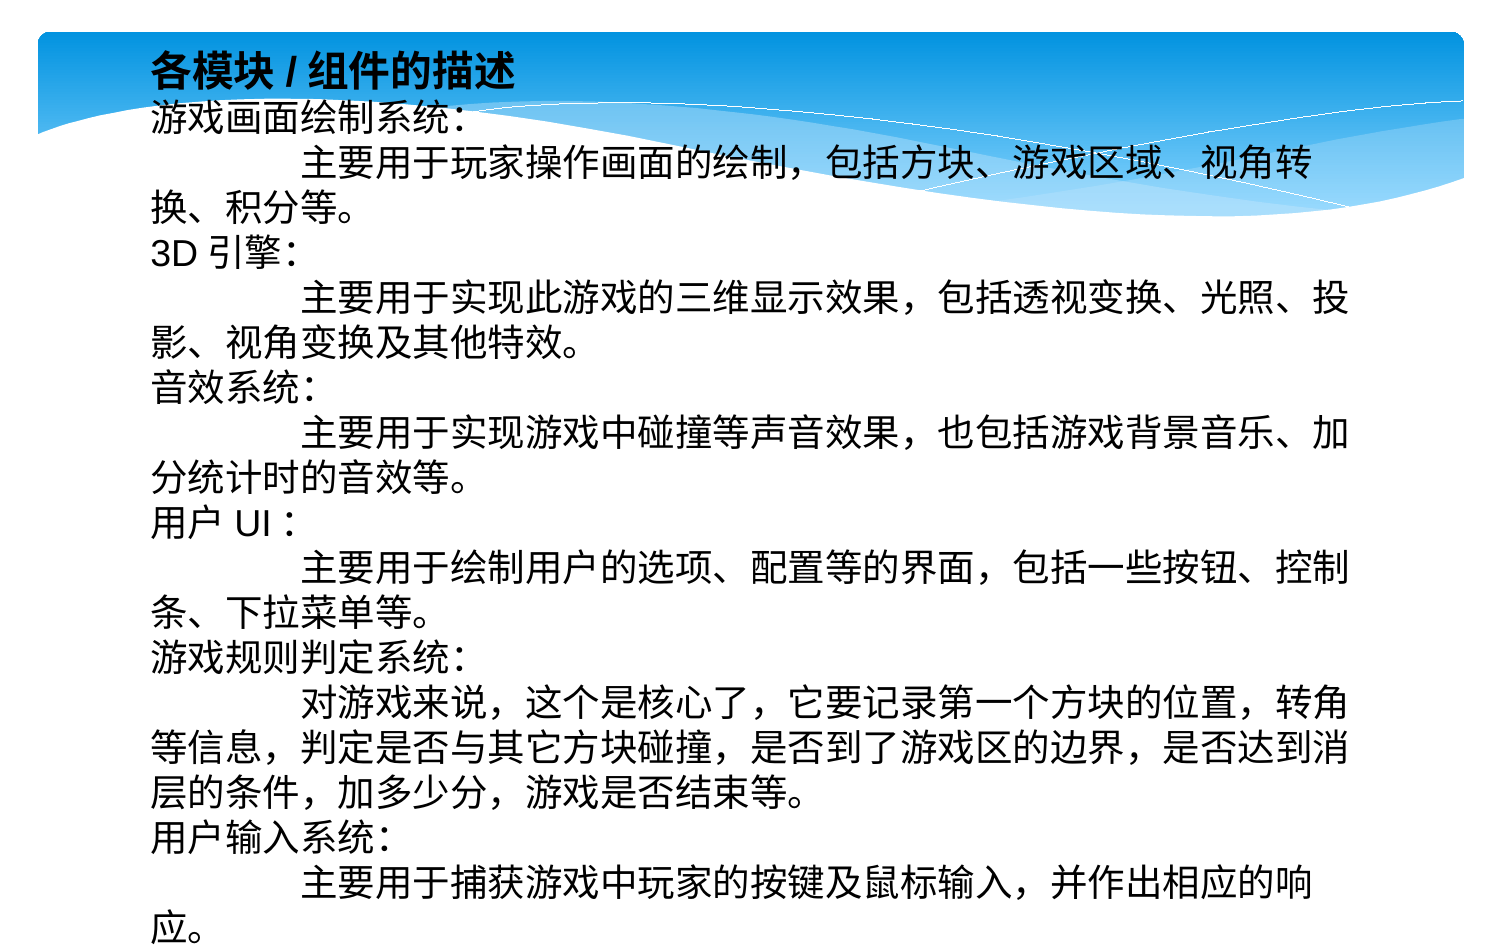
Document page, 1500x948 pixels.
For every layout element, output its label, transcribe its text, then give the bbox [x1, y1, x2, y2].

text_box 各模块/组件的描述 游戏画面绘制系统： 主要用于玩家操作画面的绘制，包括方块、游戏区域、视角转换、积分等。 3D引擎： 主要用于实现此游戏的三维显示效果，包括透视变换、光照、投影、视角变换及其他特效。 音效系统： 主要用于实现游戏中碰撞等声音效果，也包括游戏背景音乐、加分统计时的音效等。 用户UI： 主要用于绘制用户的选项、配置等的界面，包括一些按钮、控制条、下拉菜单等。 游戏规则判定系统： 对游戏来说，这个是核心了，它要记录第一个方块的位置，转角等信息，判定是否与其它方块碰撞，是否到了游戏区的边界，是否达到消层的条件，加多少分，游戏是否结束等。 用户输入系统： 主要用于捕获游戏中玩家的按键及鼠标输入，并作出相应的响应。 [135, 36, 1376, 948]
